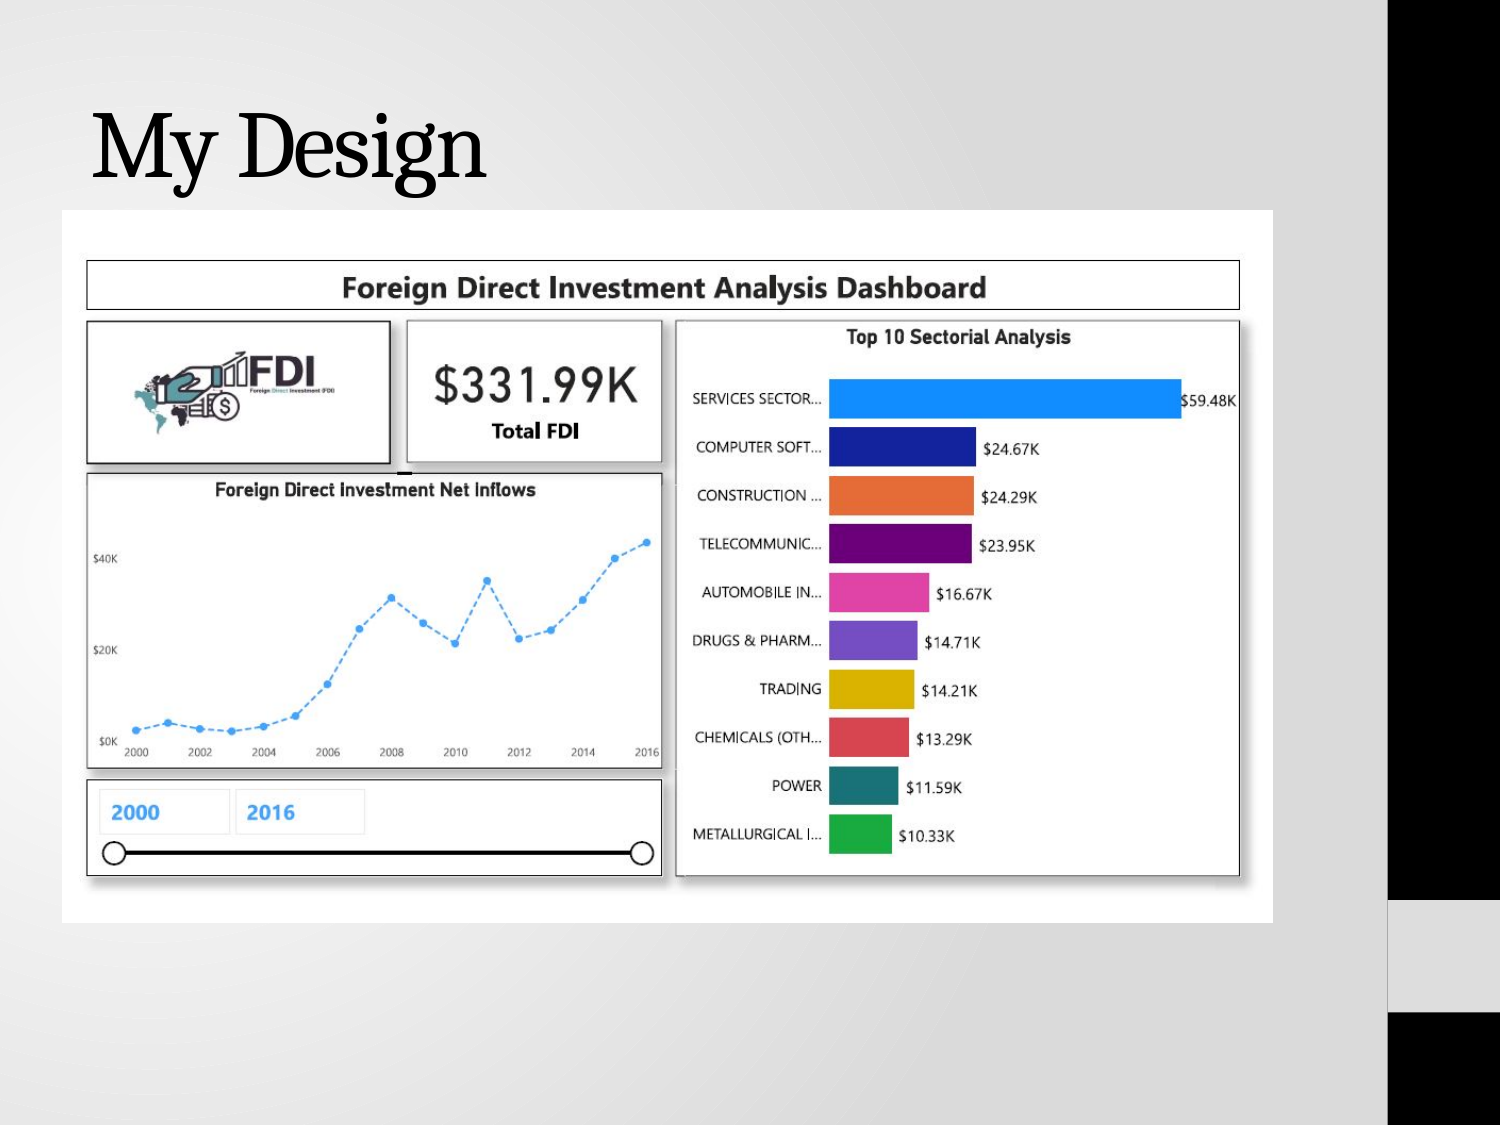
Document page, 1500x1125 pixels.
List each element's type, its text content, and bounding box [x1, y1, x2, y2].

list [61, 209, 1274, 924]
title My Design [75, 45, 1325, 233]
